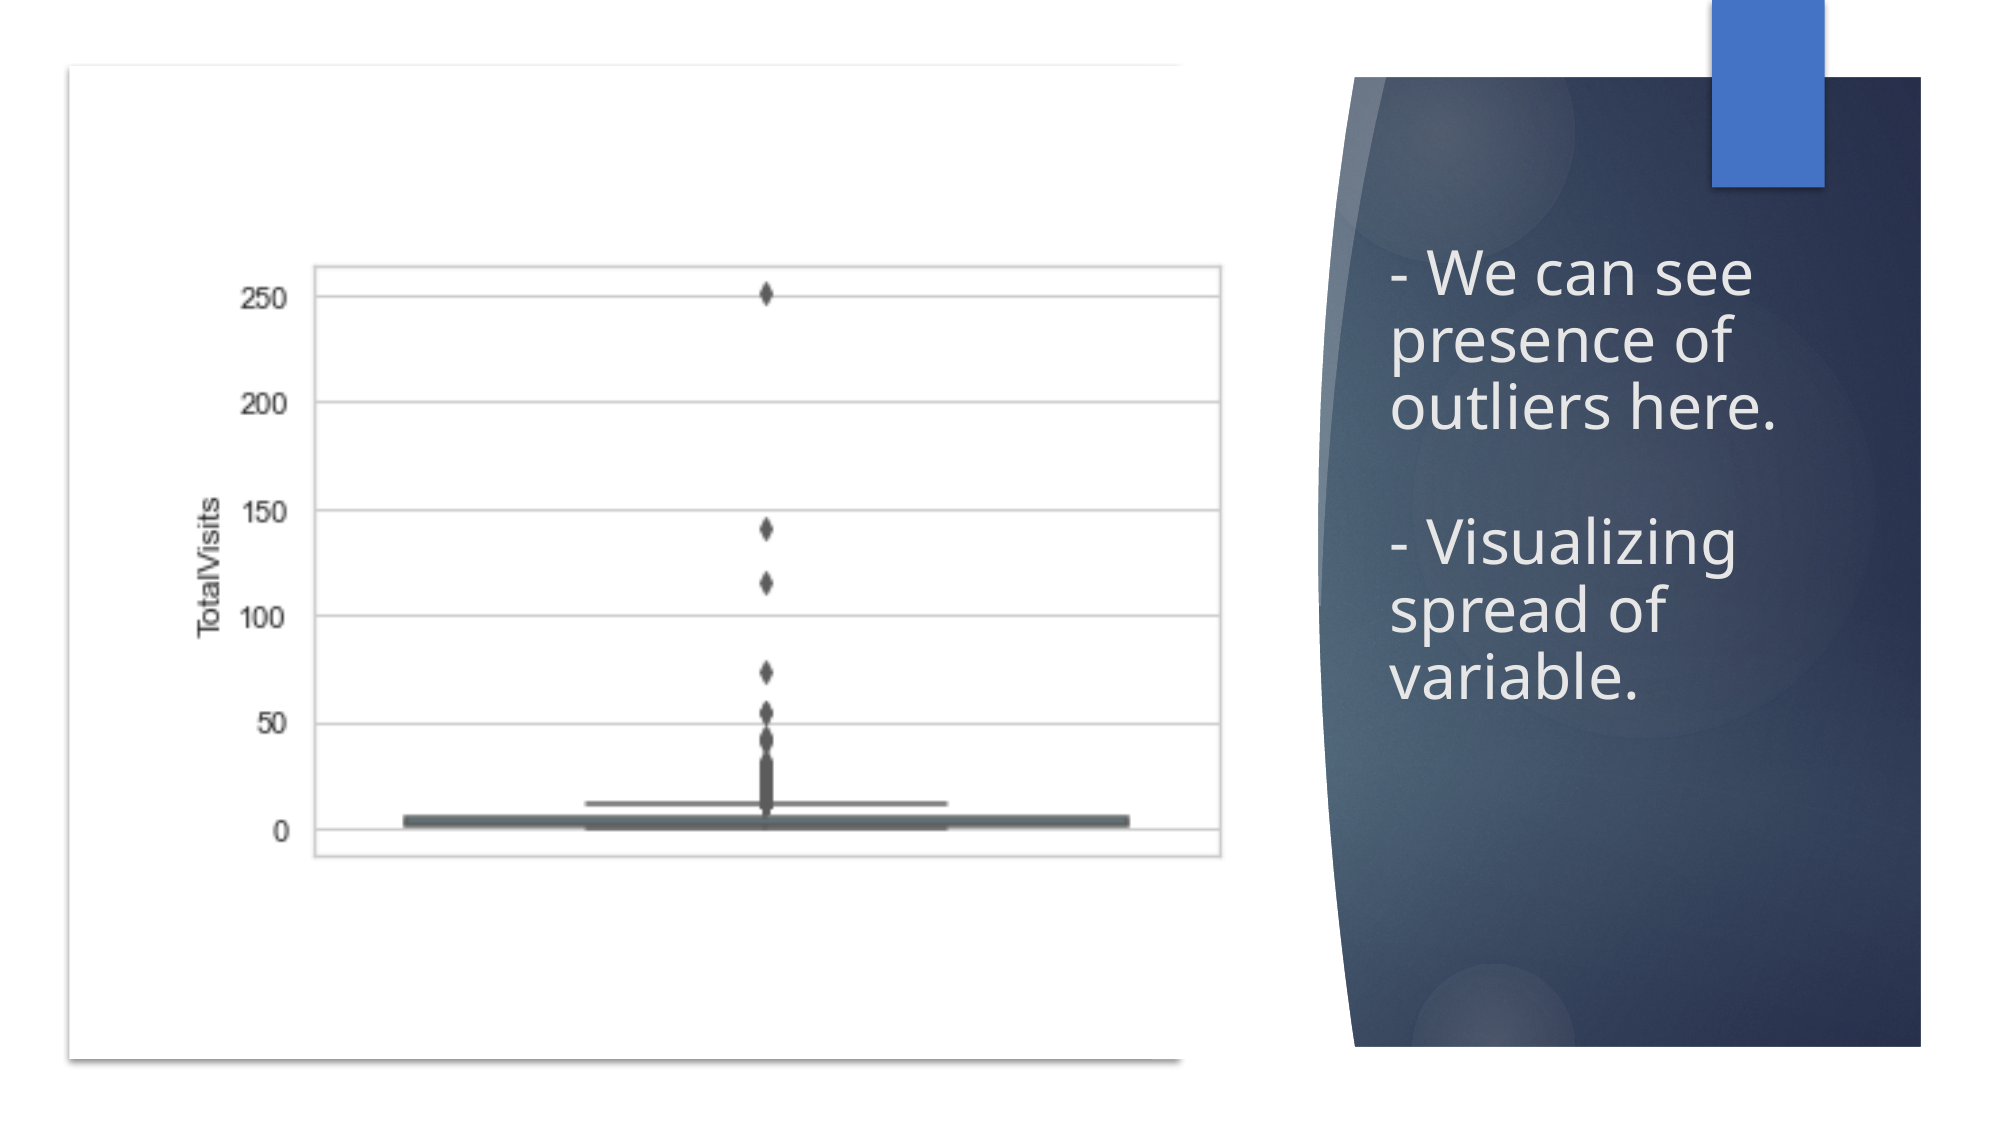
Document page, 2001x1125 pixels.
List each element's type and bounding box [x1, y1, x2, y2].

picture [181, 249, 1240, 875]
text_box [0, 0, 2000, 1125]
text_box [69, 64, 1367, 1060]
